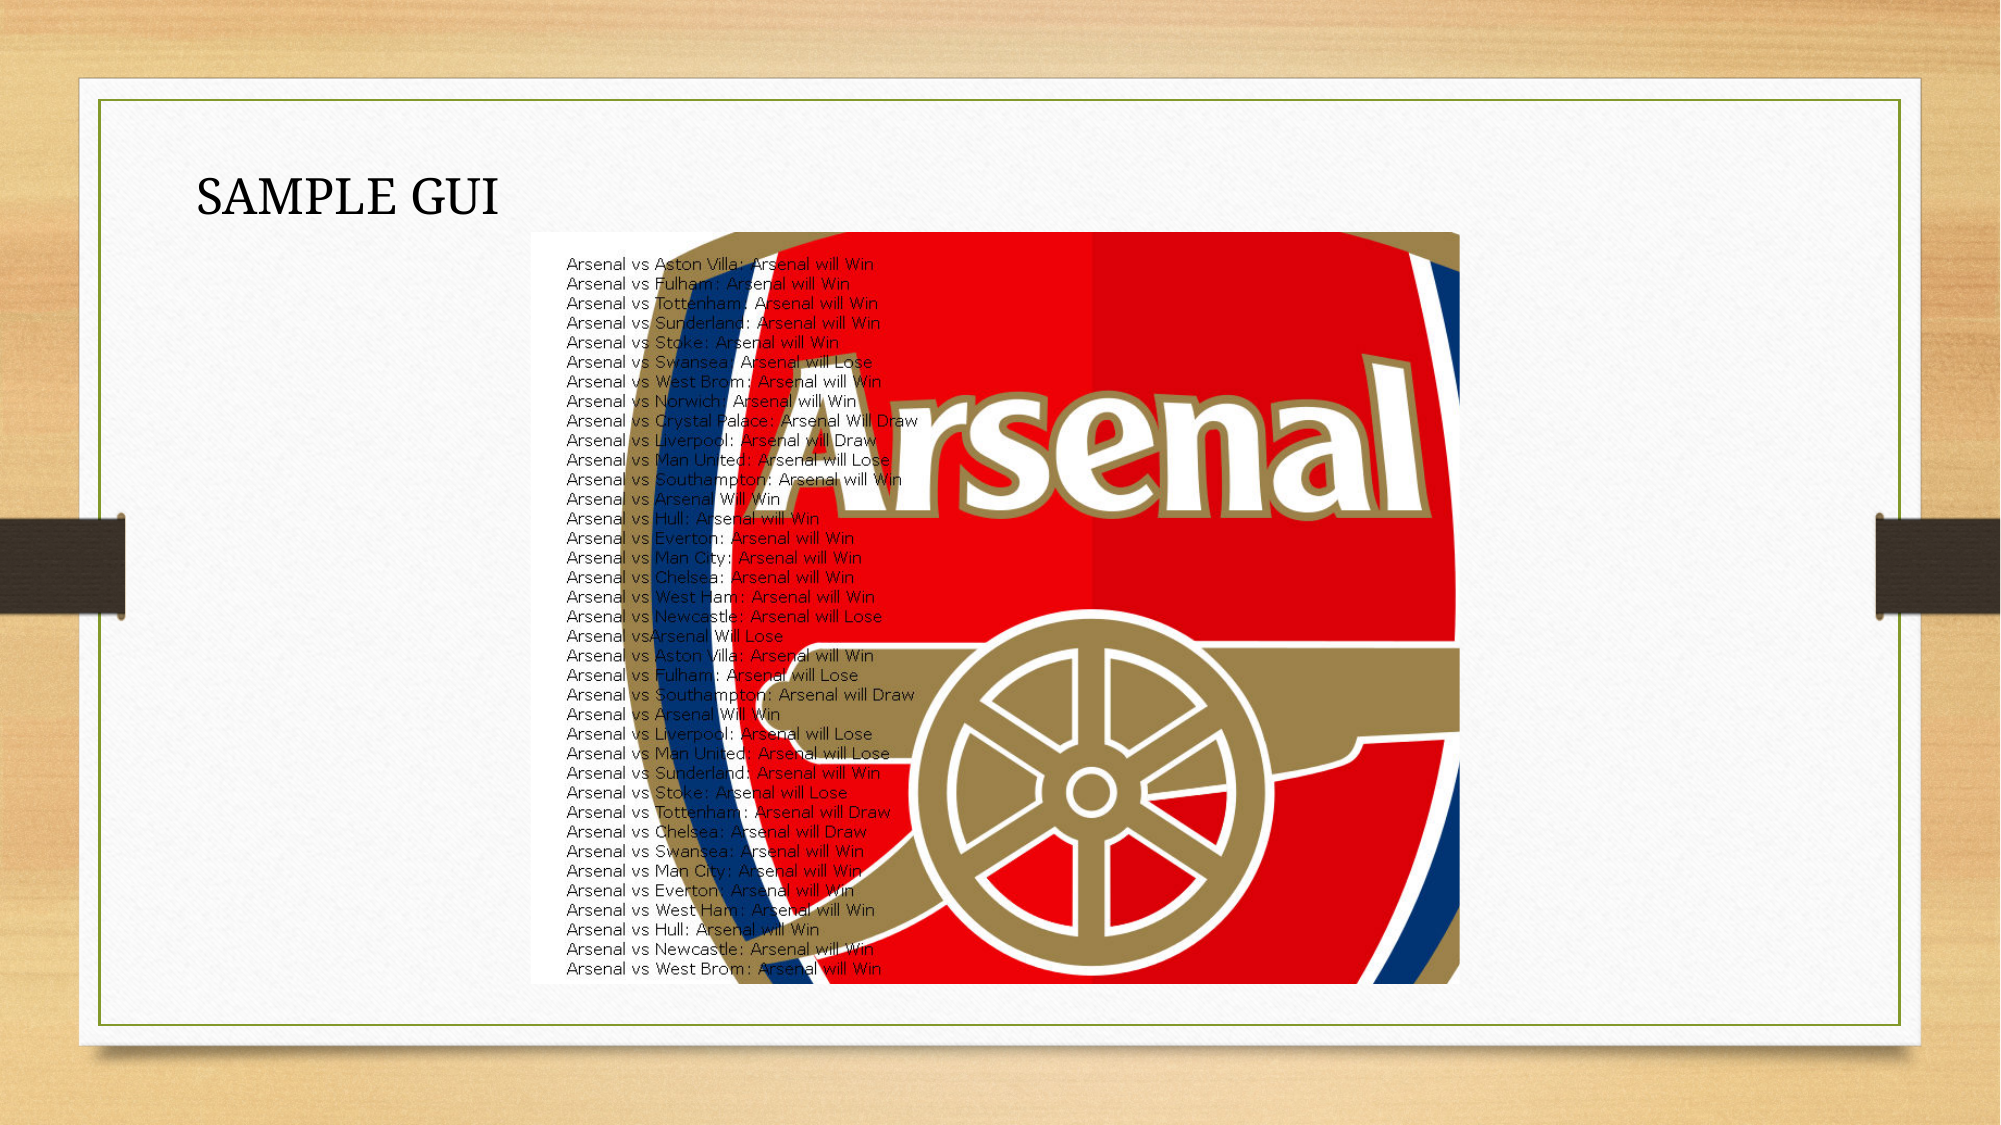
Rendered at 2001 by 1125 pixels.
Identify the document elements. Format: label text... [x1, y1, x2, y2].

text_box SAMPLE GUI [181, 156, 568, 232]
picture [0, 0, 2001, 1125]
